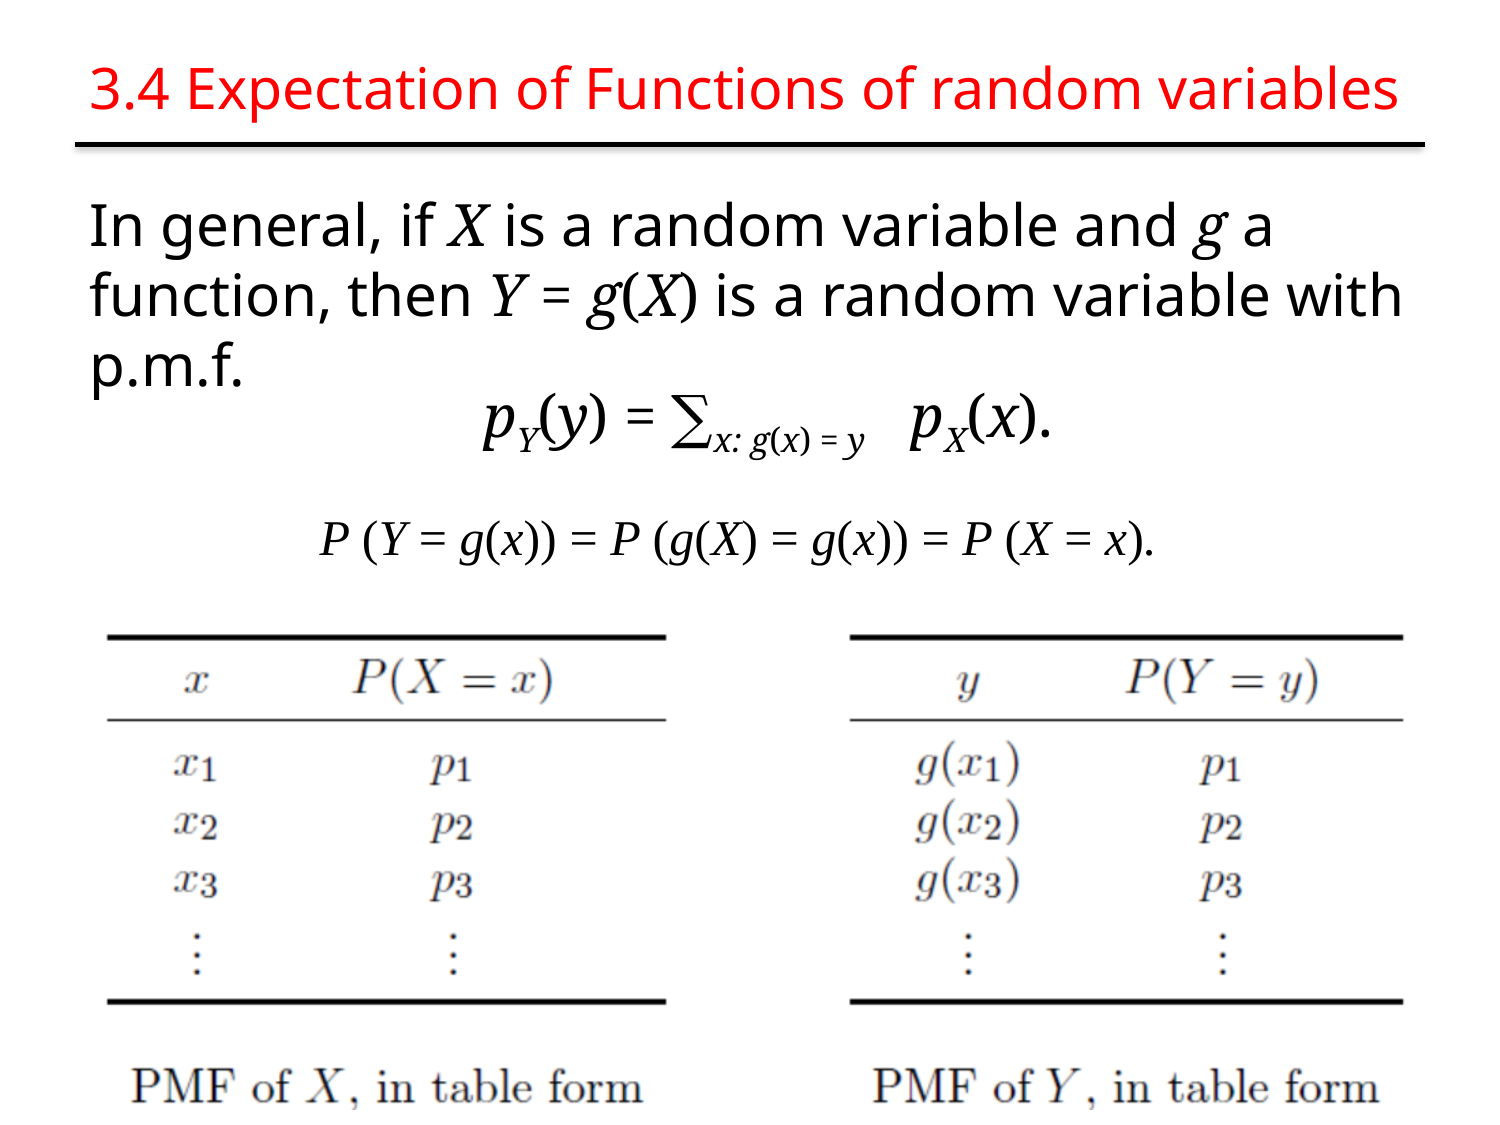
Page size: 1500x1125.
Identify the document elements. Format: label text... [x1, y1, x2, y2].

text_box In general, if X is a random variable and g a function, then Y = g(X) is a random variable with p.m.f. [74, 180, 1425, 405]
text_box pY(y) = ∑x: g(x) = y pX(x). [467, 372, 1070, 467]
picture [103, 627, 1407, 1111]
title 3.4 Expectation of Functions of random variables [75, 45, 1425, 145]
list P (Y = g(x)) = P (g(X) = g(x)) = P (X = x). [75, 498, 1414, 1080]
